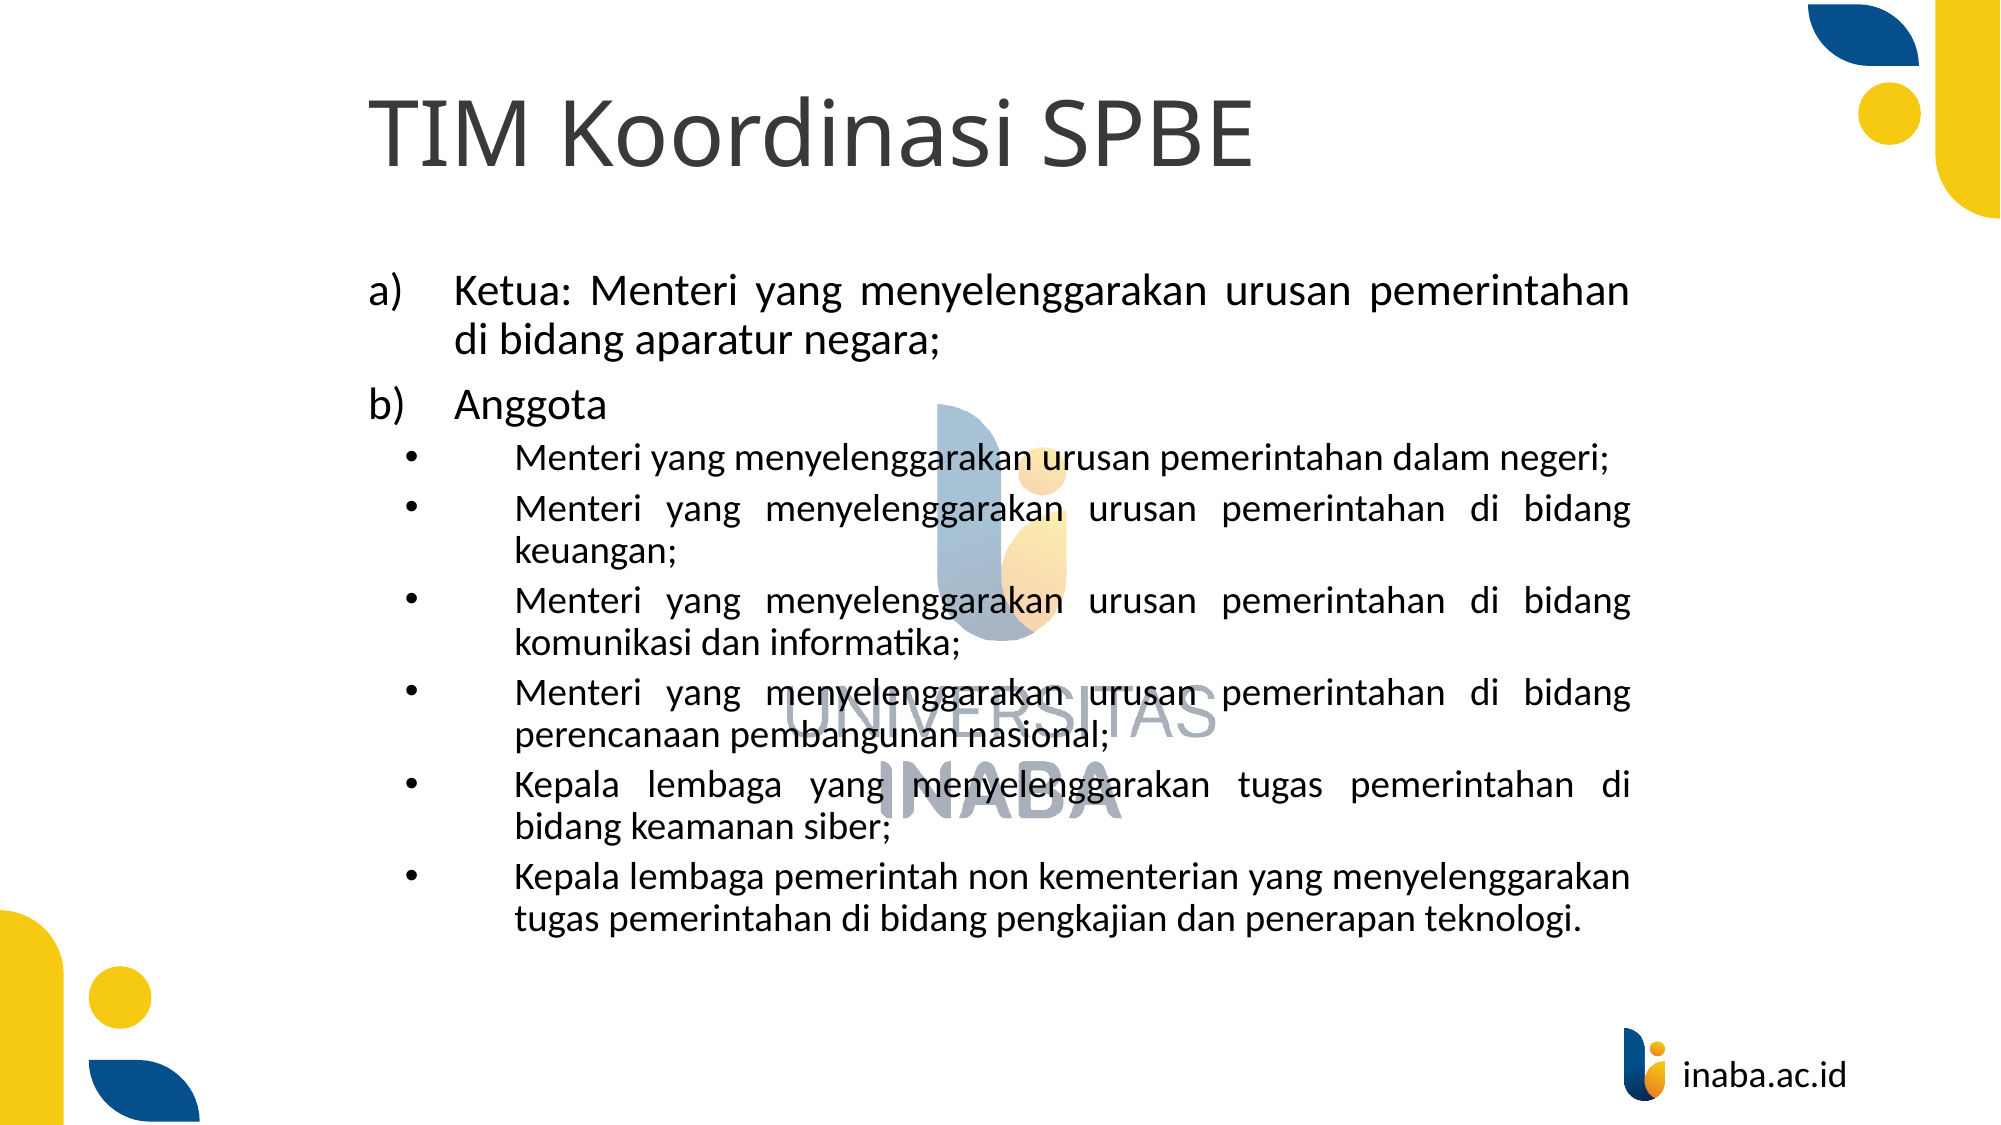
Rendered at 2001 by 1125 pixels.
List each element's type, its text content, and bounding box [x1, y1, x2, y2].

title TIM Koordinasi SPBE [353, 61, 1745, 212]
list Ketua: Menteri yang menyelenggarakan urusan pemerintahan di bidang aparatur negara; Anggota Menteri yang menyelenggarakan urusan pemerintahan dalam negeri; Menteri yang menyelenggarakan urusan pemerintahan di bidang keuangan; Menteri yang menyelenggarakan urusan pemerintahan di bidang komunikasi dan informatika; Menteri yang menyelenggarakan urusan pemerintahan di bidang perencanaan pembangunan nasional; Kepala lembaga yang menyelenggarakan tugas pemerintahan di bidang keamanan siber; Kepala lembaga pemerintah non kementerian yang menyelenggarakan tugas pemerintahan di bidang pengkajian dan penerapan teknologi. [353, 258, 1647, 997]
picture [1624, 1028, 1665, 1101]
